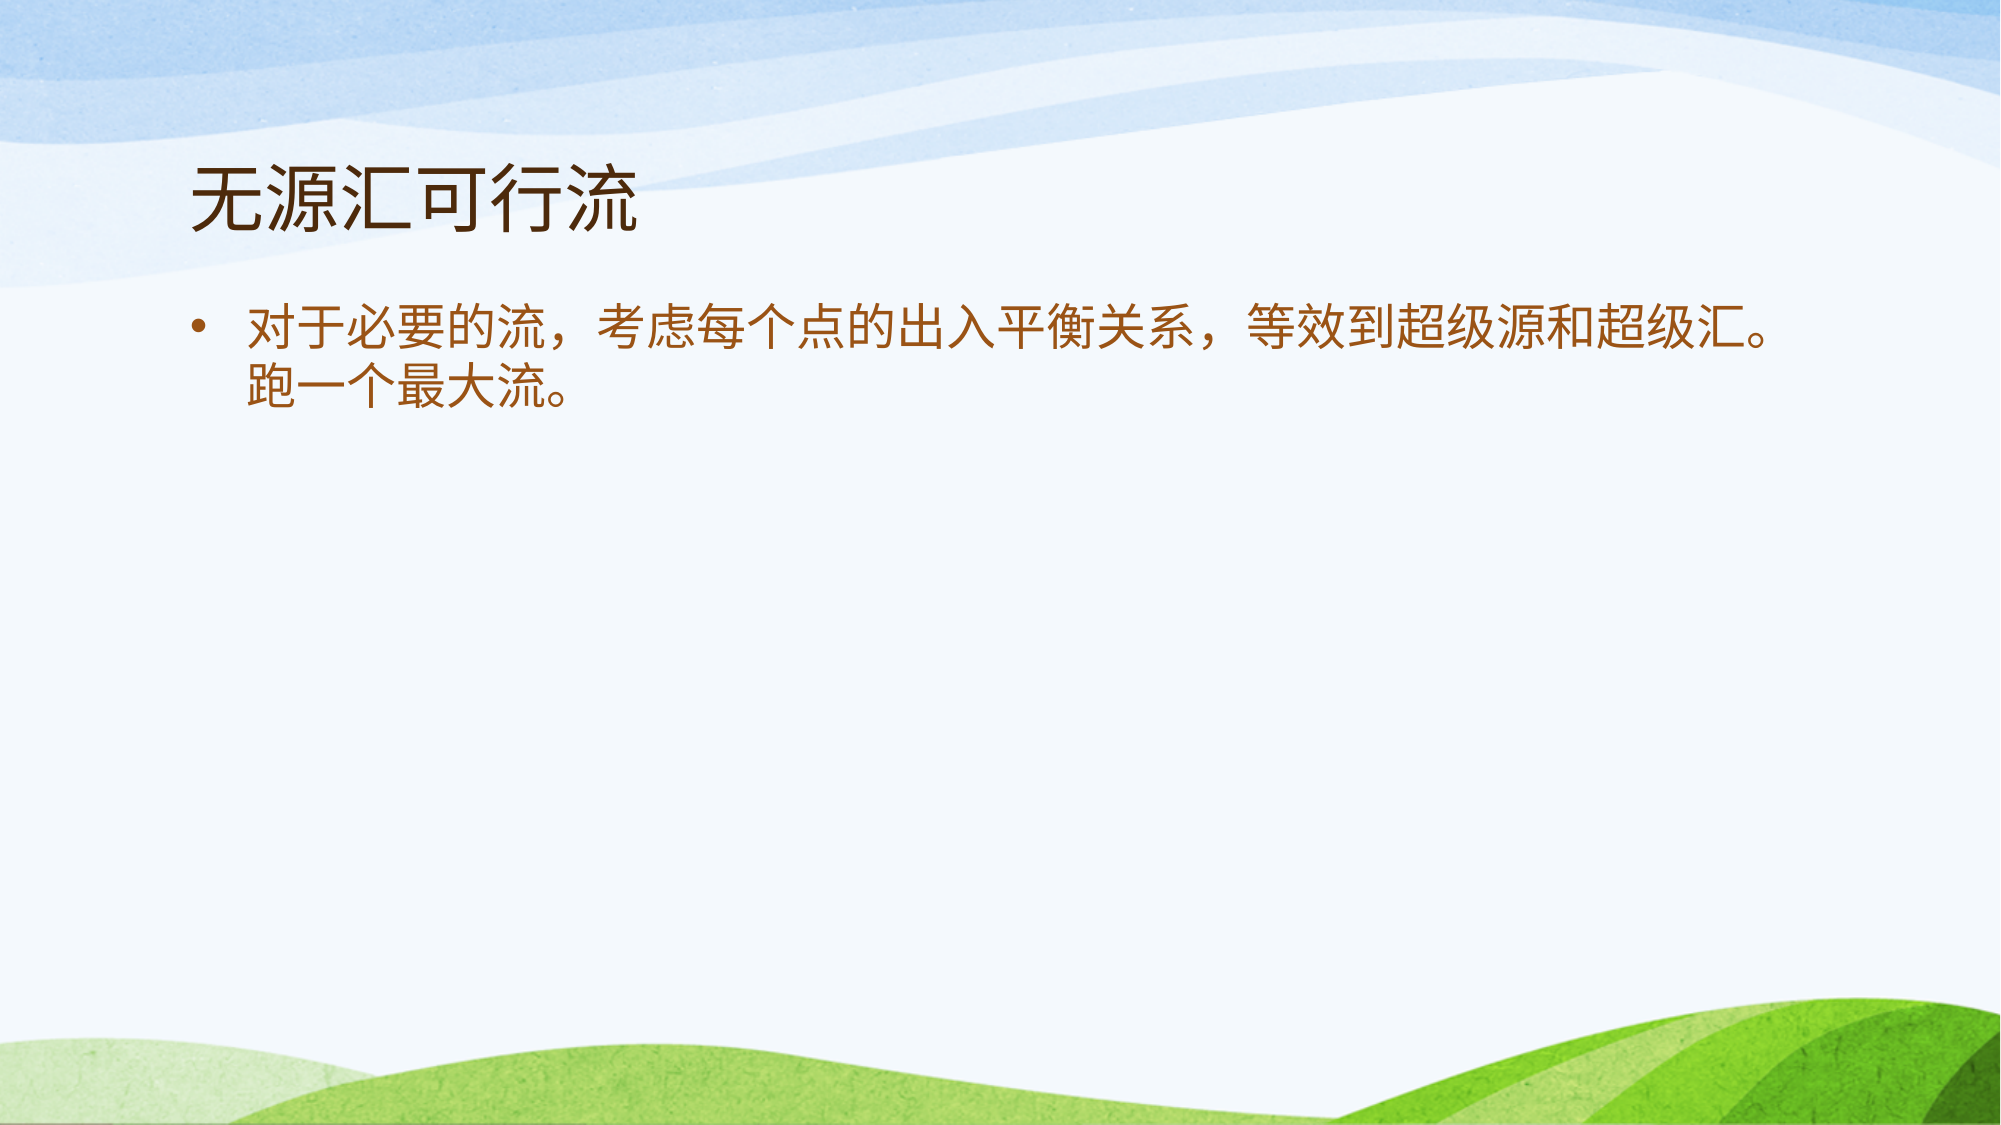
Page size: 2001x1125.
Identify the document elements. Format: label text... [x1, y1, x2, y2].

title 无源汇可行流 [174, 50, 1825, 250]
picture [0, 0, 2001, 1125]
list 对于必要的流，考虑每个点的出入平衡关系，等效到超级源和超级汇。跑一个最大流。 [174, 287, 1825, 982]
